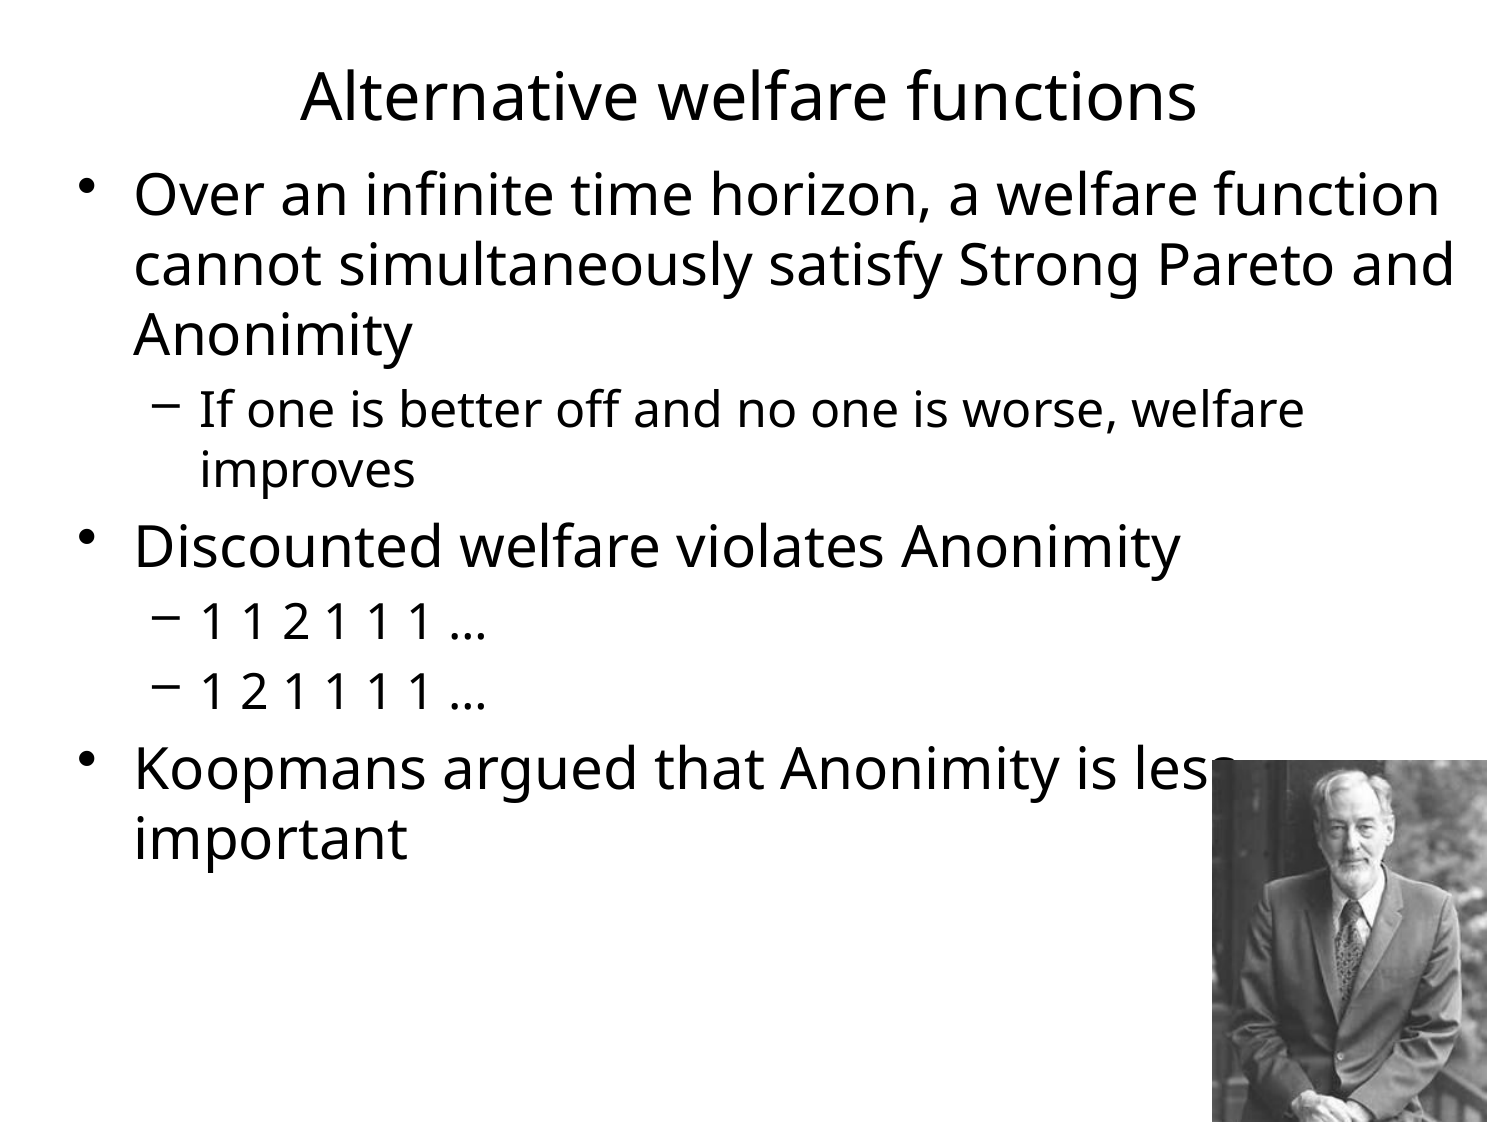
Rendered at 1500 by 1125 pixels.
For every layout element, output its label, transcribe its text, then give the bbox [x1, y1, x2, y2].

title Alternative welfare functions [112, 0, 1388, 149]
picture [1212, 760, 1487, 1122]
list Over an infinite time horizon, a welfare function cannot simultaneously satisfy Strong Pareto and Anonimity If one is better off and no one is worse, welfare improves Discounted welfare violates Anonimity 1 1 2 1 1 1 … 1 2 1 1 1 1 … Koopmans argued that Anonimity is less important [62, 149, 1500, 1051]
